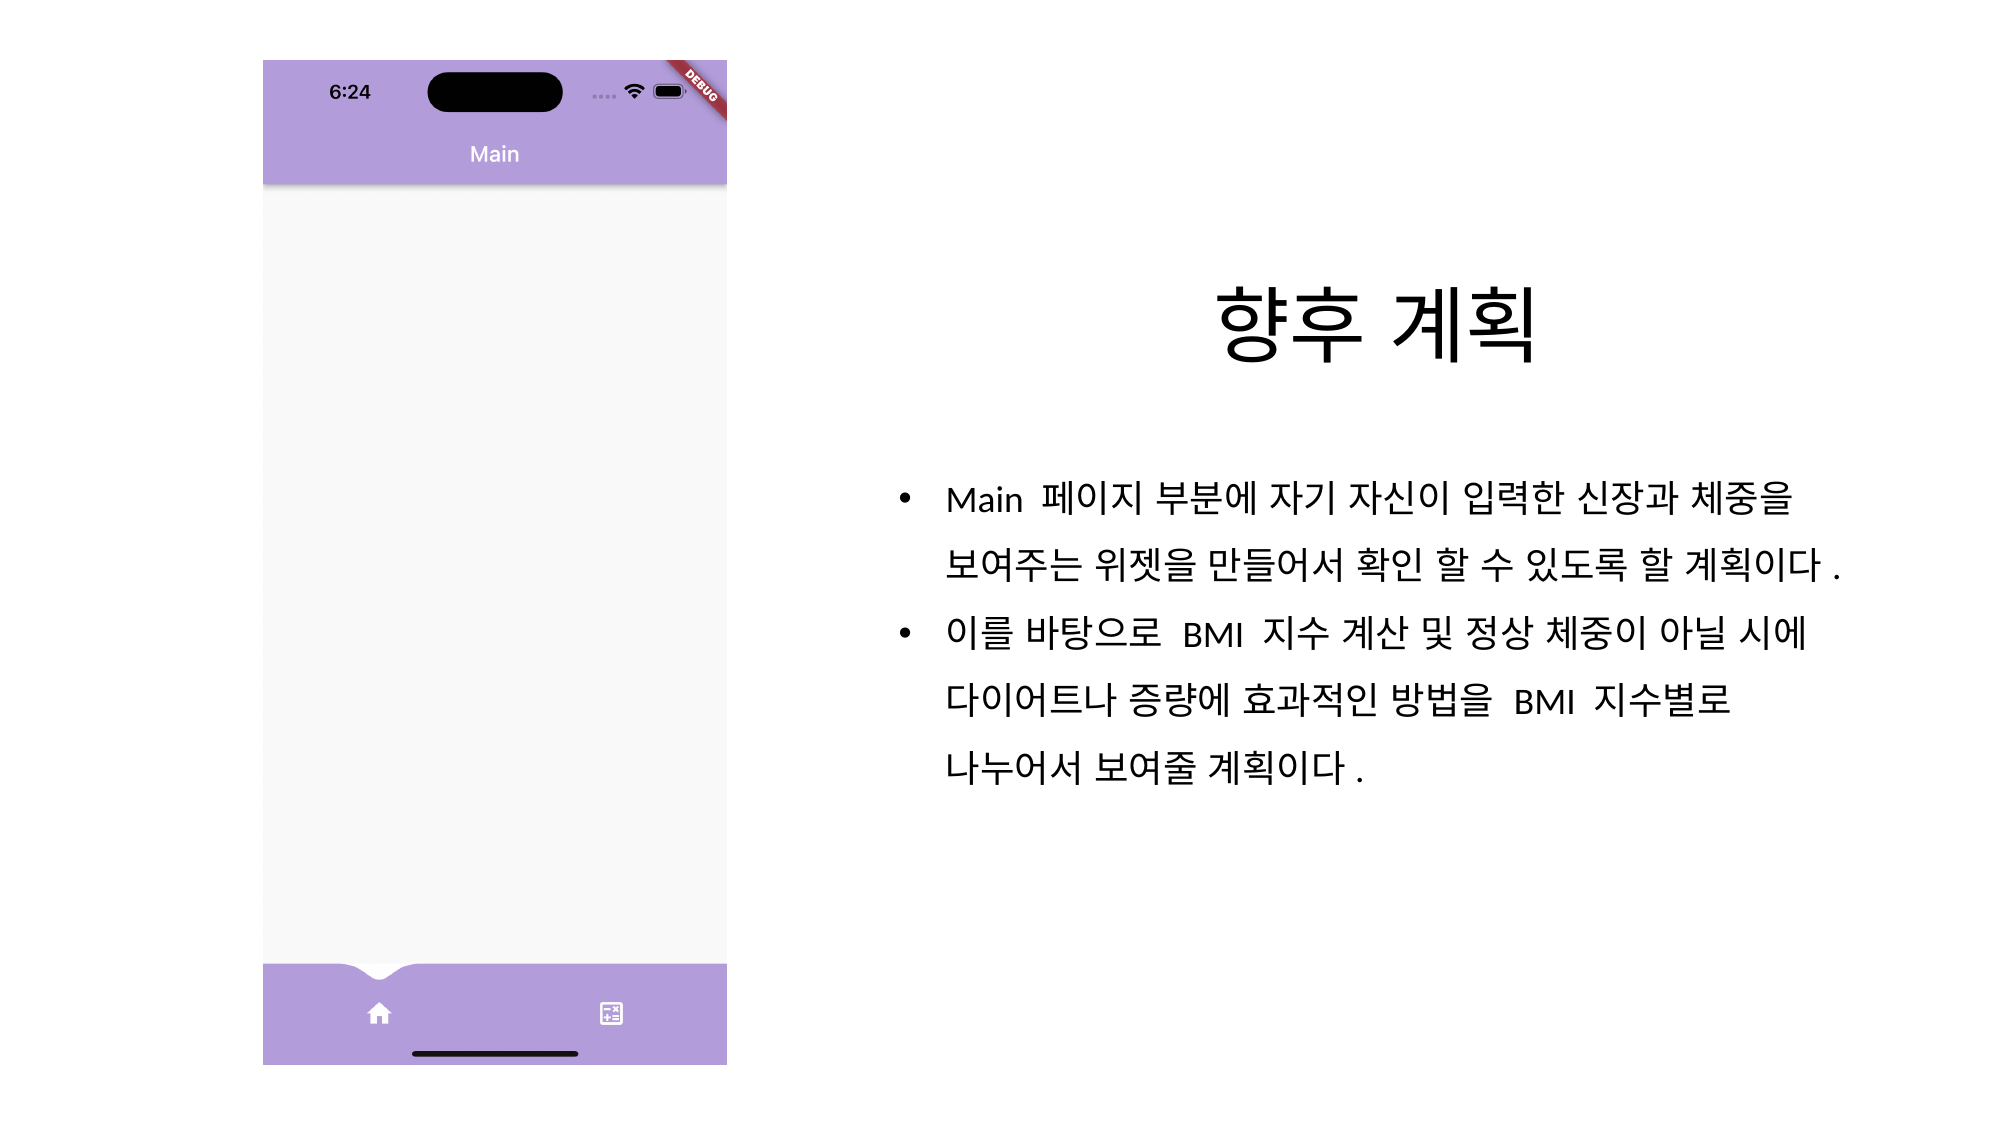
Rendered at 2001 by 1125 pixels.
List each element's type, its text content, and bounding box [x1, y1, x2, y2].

picture [263, 60, 727, 1065]
text_box Main 페이지 부분에 자기 자신이 입력한 신장과 체중을 보여주는 위젯을 만들어서 확인 할 수 있도록 할 계획이다. 이를 바탕으로 BMI 지수 계산 및 정상 체중이 아닐 시에 다이어트나 증량에 효과적인 방법을 BMI 지수별로 나누어서 보여줄 계획이다. [883, 444, 1872, 797]
text_box 향후 계획 [944, 265, 1811, 381]
